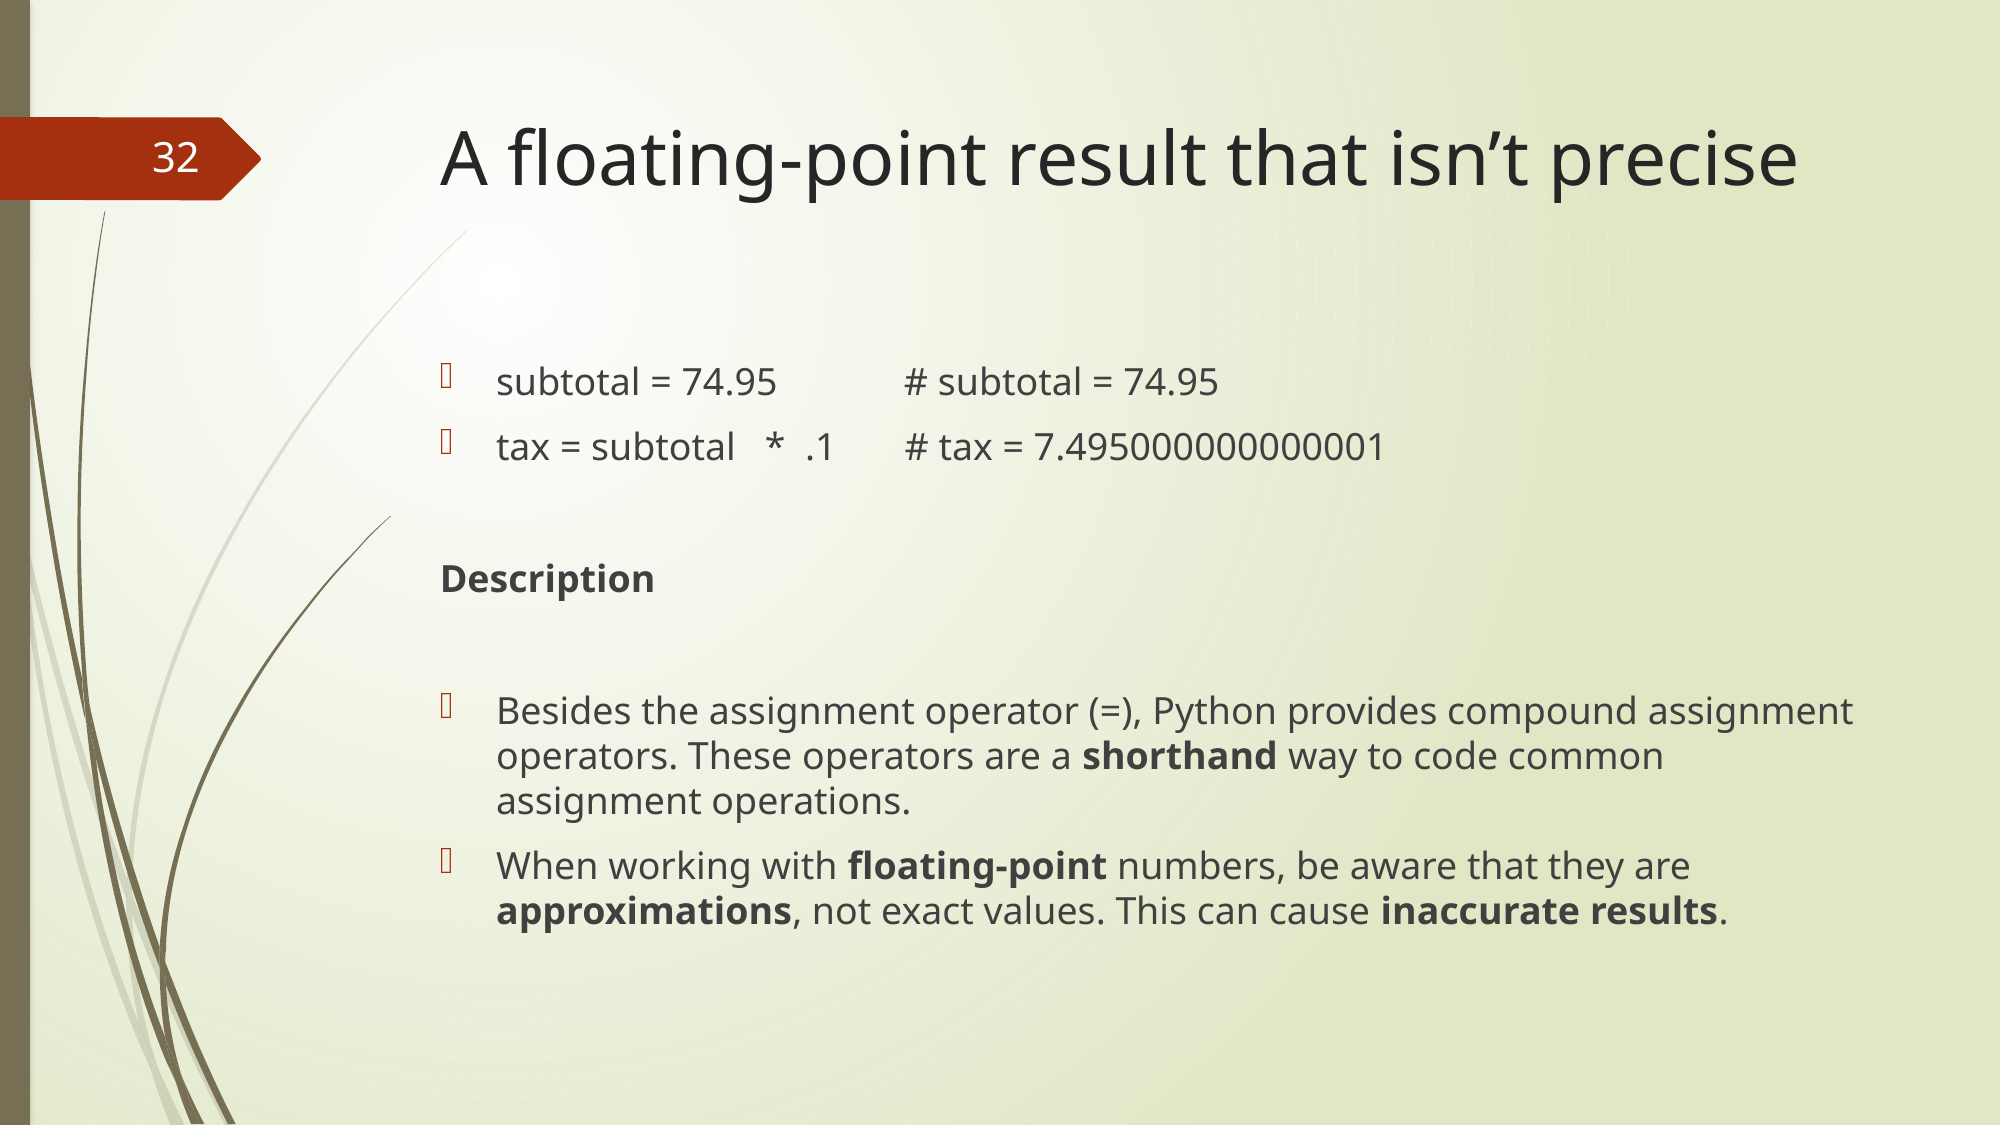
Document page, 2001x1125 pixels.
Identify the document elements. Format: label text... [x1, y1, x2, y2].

list subtotal = 74.95 # subtotal = 74.95 tax = subtotal * .1 # tax = 7.495000000000001 Description Besides the assignment operator (=), Python provides compound assignment operators. These operators are a shorthand way to code common assignment operations. When working with floating-point numbers, be aware that they are approximations, not exact values. This can cause inaccurate results. [424, 350, 1888, 970]
title A floating-point result that isn’t precise [425, 102, 1888, 313]
slide_number 32 [87, 129, 216, 190]
